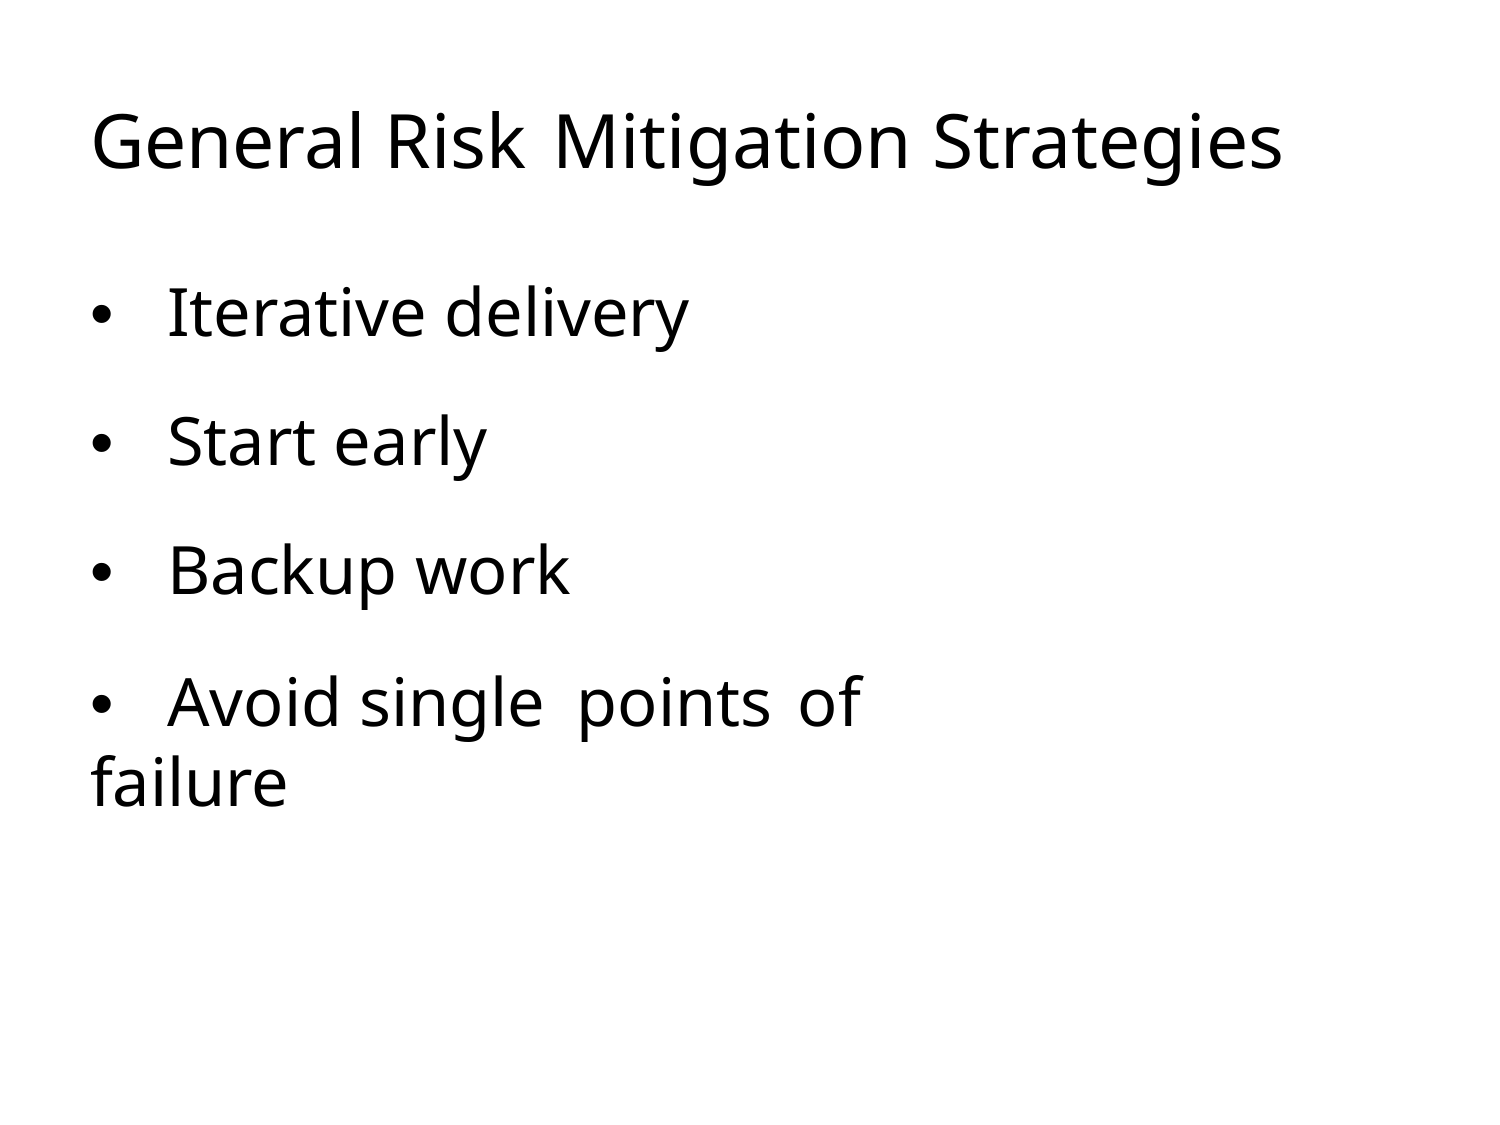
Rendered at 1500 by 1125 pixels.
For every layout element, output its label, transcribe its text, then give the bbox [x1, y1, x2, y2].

text_box • Iterative delivery • Start early • Backup work • Avoid single points of failure [87, 269, 1084, 820]
title General Risk Mitigation Strategies [87, 93, 1303, 282]
